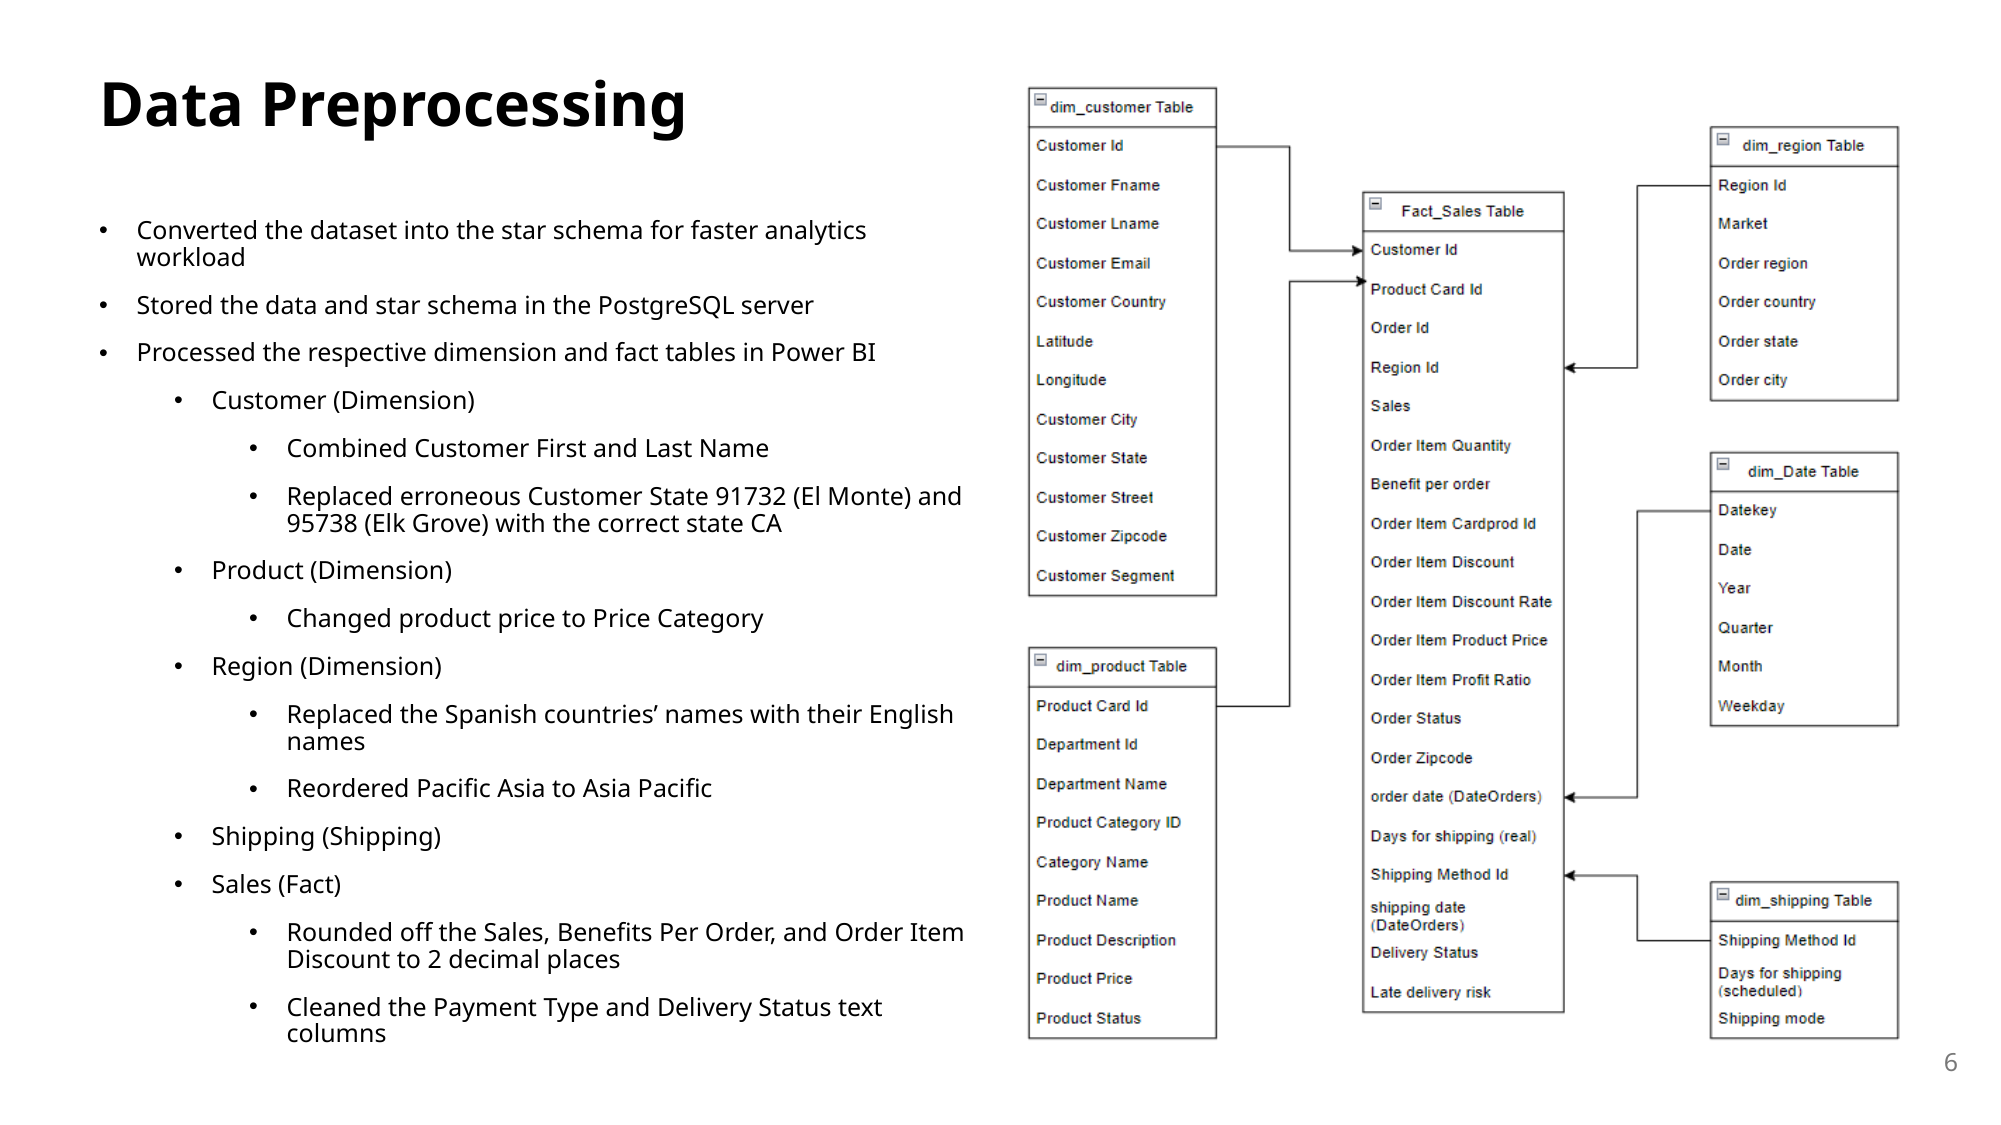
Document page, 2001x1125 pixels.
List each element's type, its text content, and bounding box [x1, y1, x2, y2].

slide_number 6 [1853, 1019, 1974, 1106]
text_box Converted the dataset into the star schema for faster analytics workload Stored the data and star schema in the PostgreSQL server Processed the respective dimension and fact tables in Power BI Customer (Dimension) Combined Customer First and Last Name Replaced erroneous Customer State 91732 (El Monte) and 95738 (Elk Grove) with the correct state CA Product (Dimension) Changed product price to Price Category Region (Dimension) Replaced the Spanish countries’ names with their English names Reordered Pacific Asia to Asia Pacific Shipping (Shipping) Sales (Fact) Rounded off the Sales, Benefits Per Order, and Order Item Discount to 2 decimal places Cleaned the Payment Type and Delivery Status text columns [79, 197, 1000, 1038]
title Data Preprocessing [79, 53, 833, 157]
picture [1008, 66, 1922, 1059]
